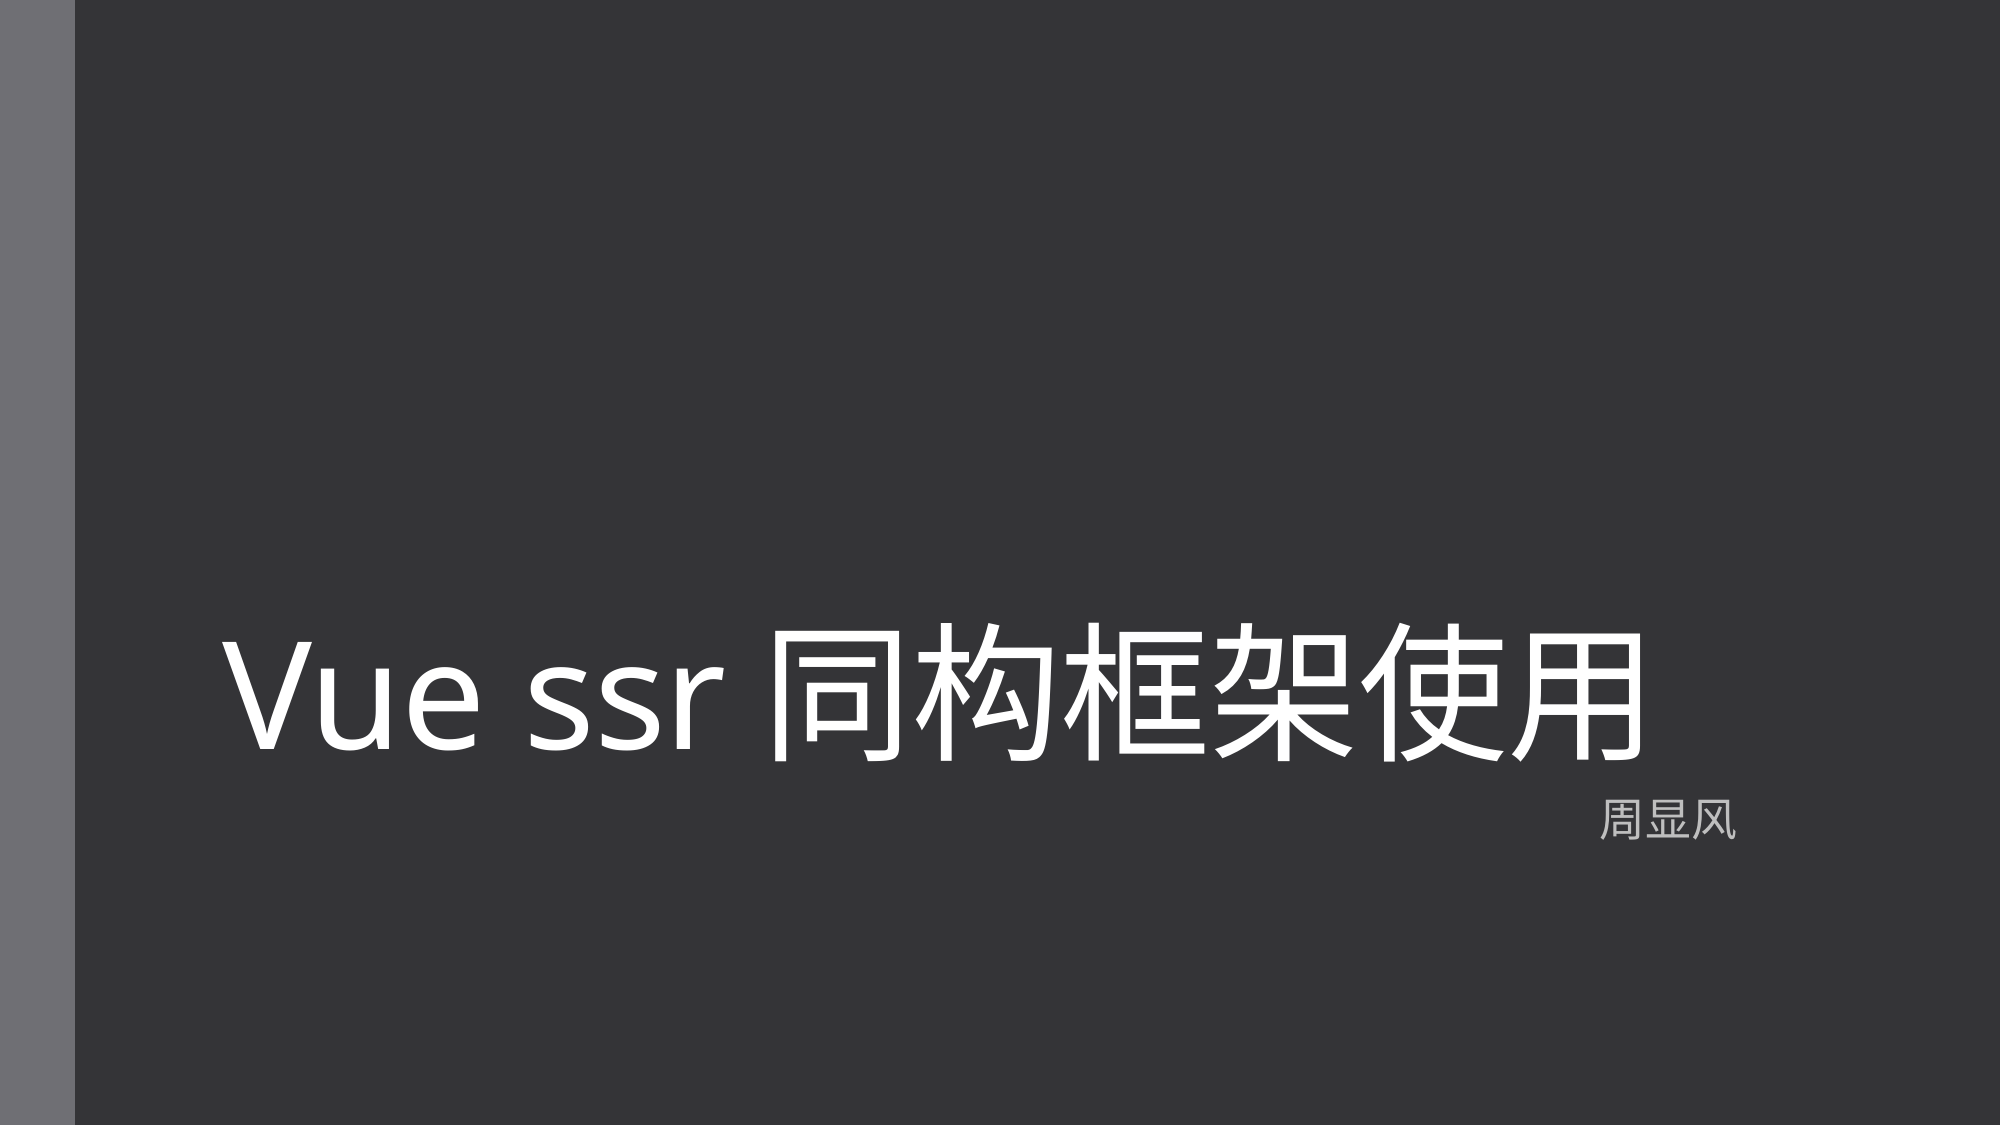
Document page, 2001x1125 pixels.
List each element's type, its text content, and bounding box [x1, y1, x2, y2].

subtitle 周显风 [206, 787, 1752, 1065]
title Vue ssr同构框架使用 [206, 124, 1752, 787]
